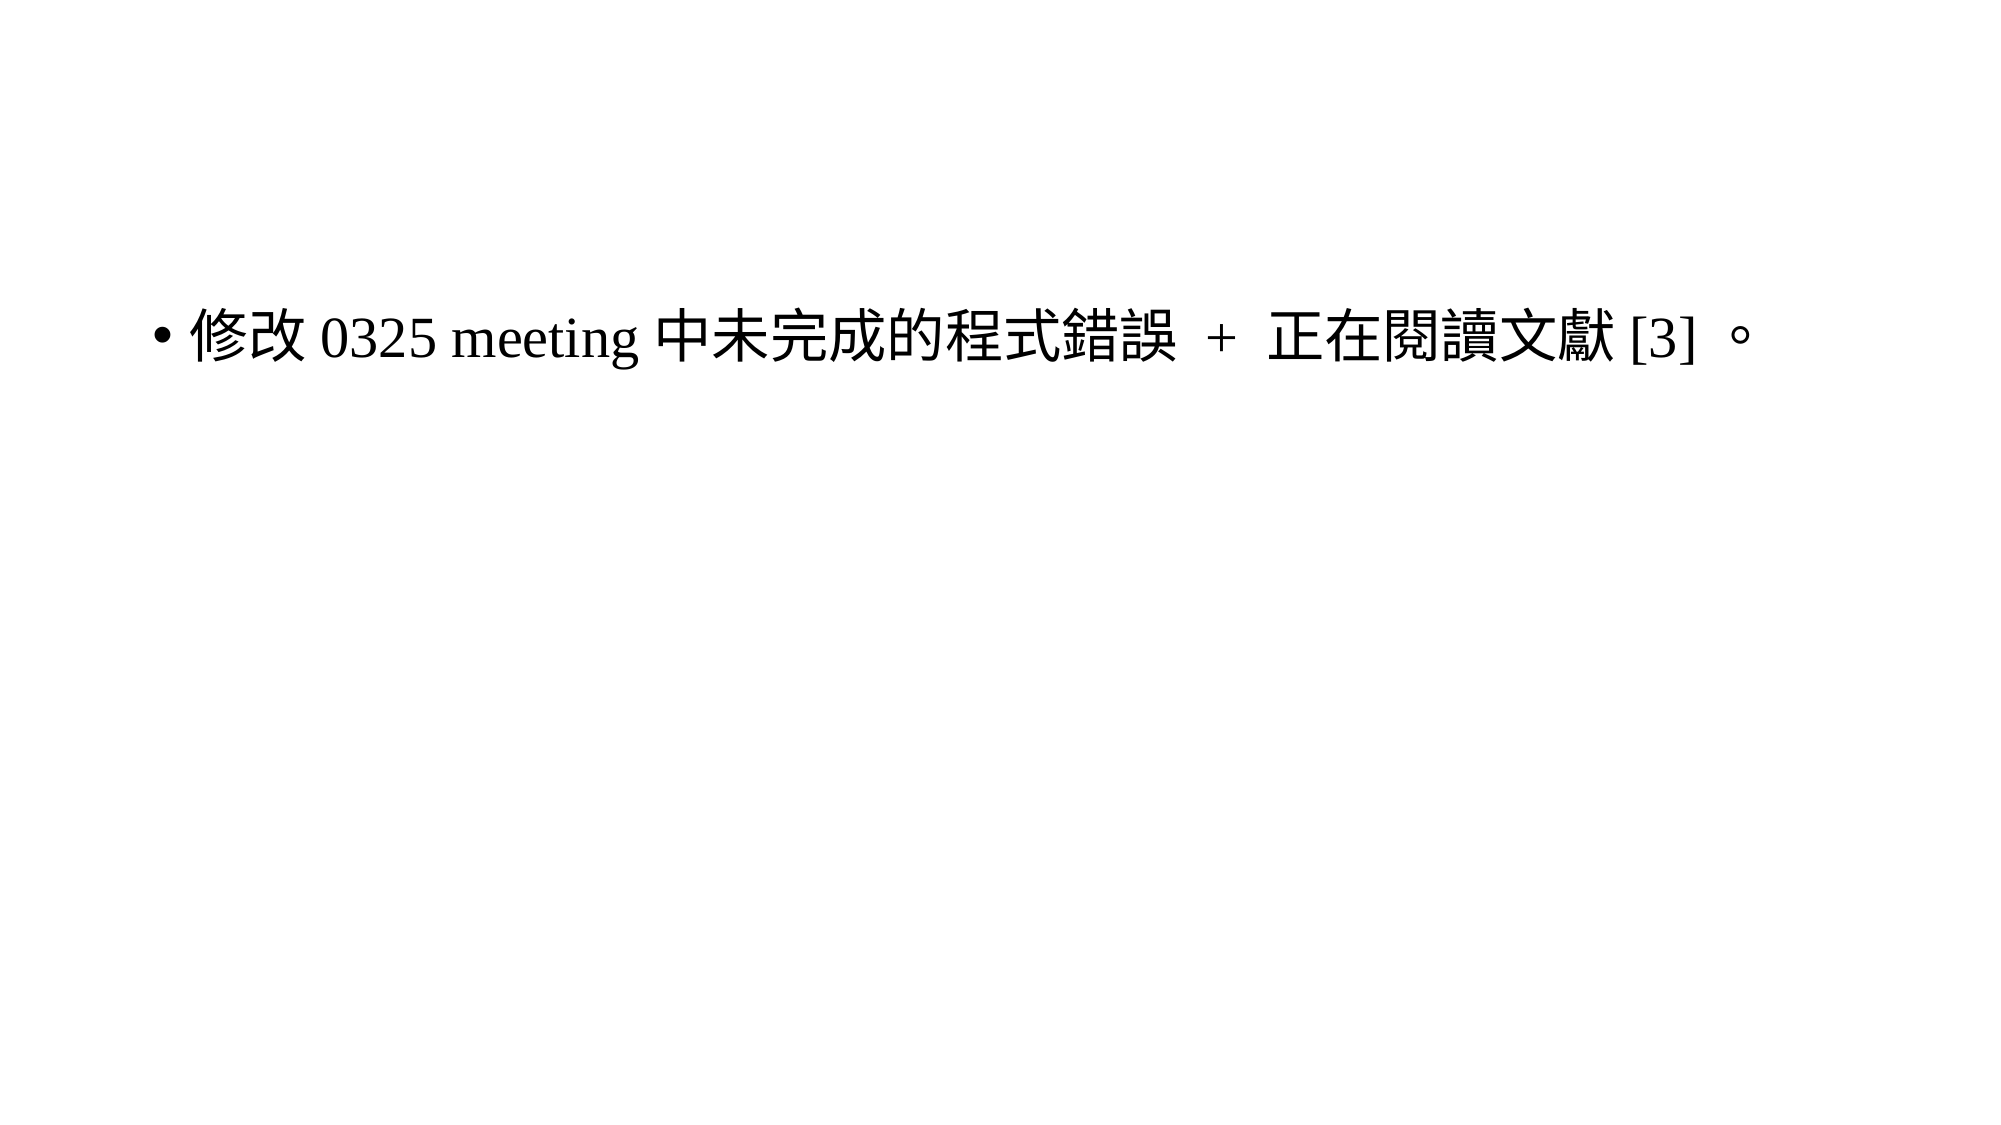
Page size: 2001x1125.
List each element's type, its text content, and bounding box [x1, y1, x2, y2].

list 修改0325 meeting中未完成的程式錯誤 + 正在閱讀文獻[3]。 [137, 299, 1863, 1014]
